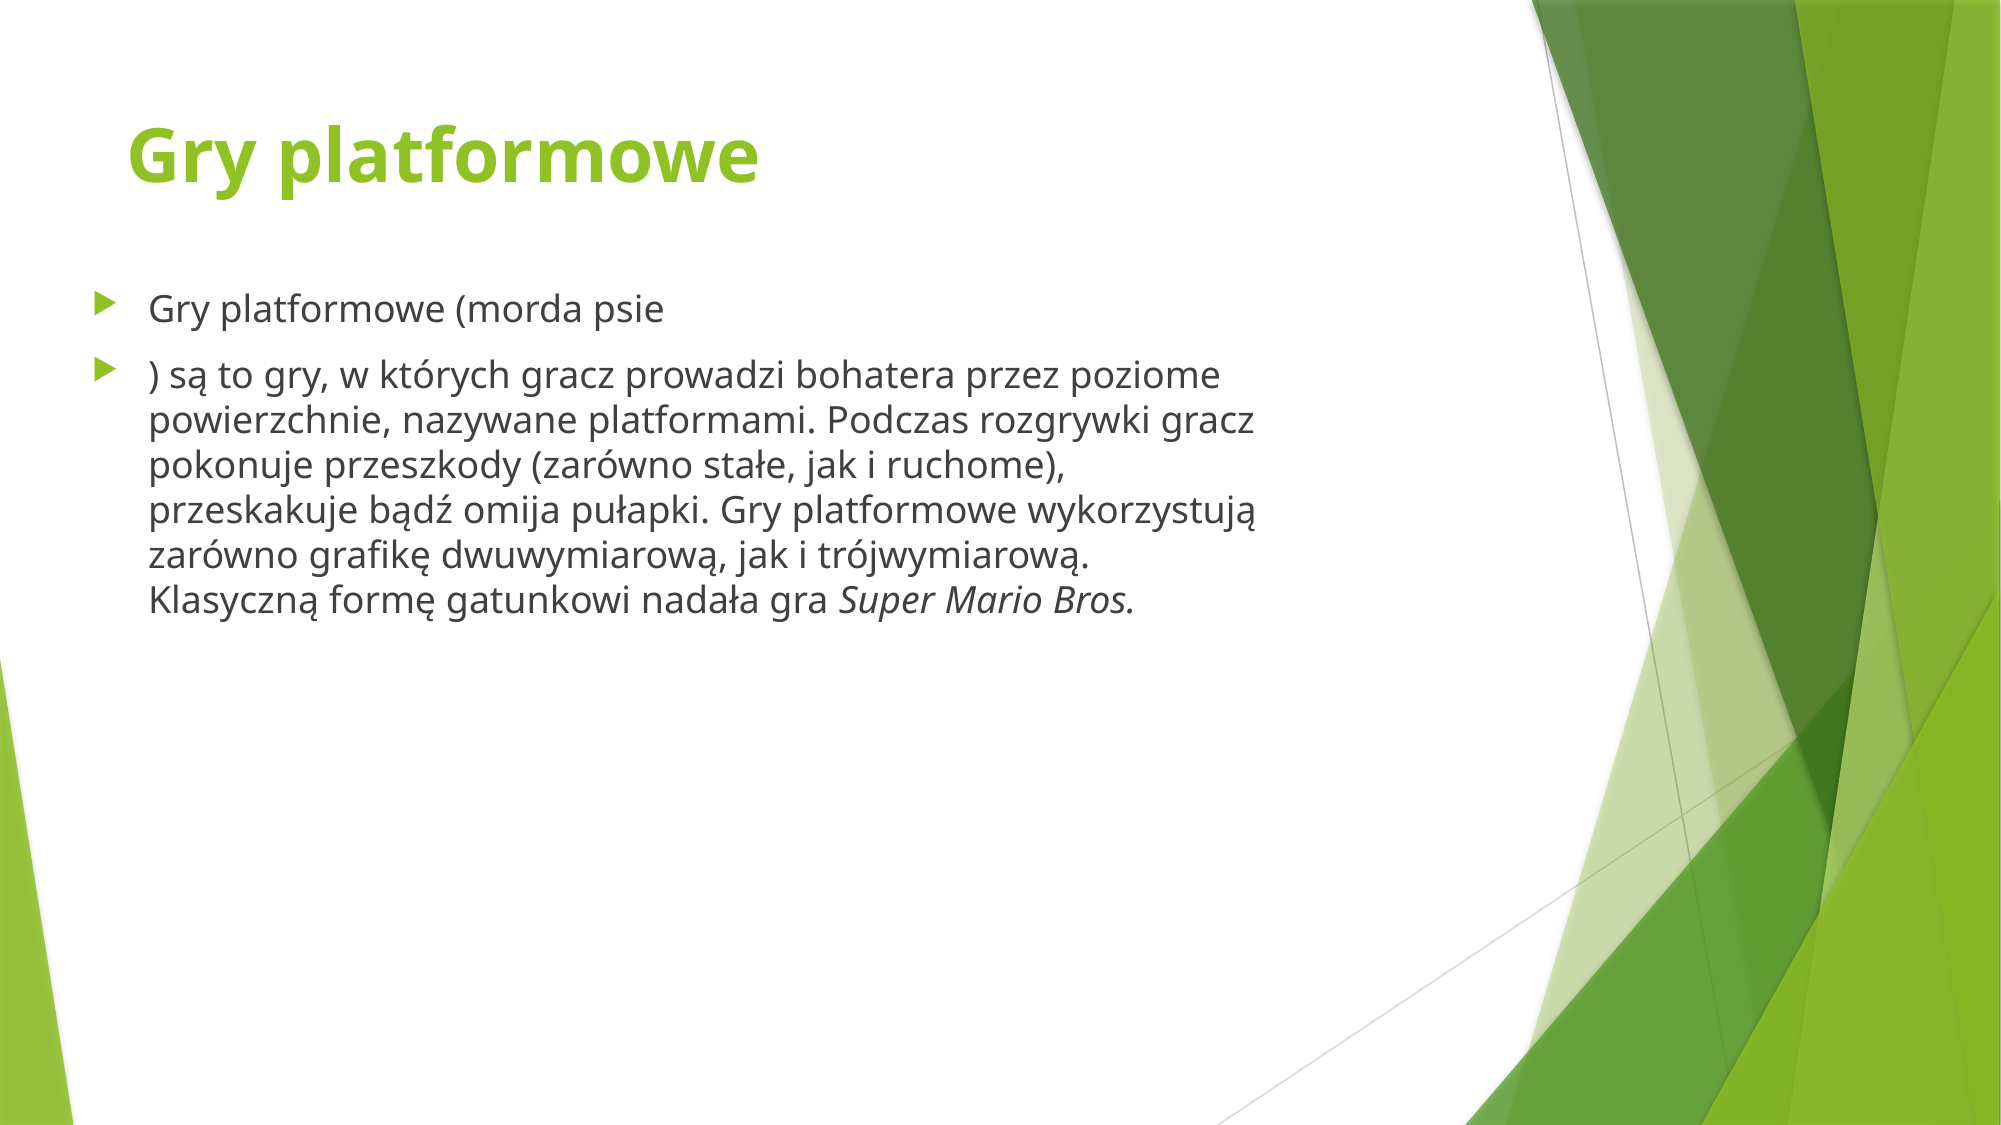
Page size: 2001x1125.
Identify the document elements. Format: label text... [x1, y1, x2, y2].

list Gry platformowe (morda psie ) są to gry, w których gracz prowadzi bohatera przez poziome powierzchnie, nazywane platformami. Podczas rozgrywki gracz pokonuje przeszkody (zarówno stałe, jak i ruchome), przeskakuje bądź omija pułapki. Gry platformowe wykorzystują zarówno grafikę dwuwymiarową, jak i trójwymiarową. Klasyczną formę gatunkowi nadała gra Super Mario Bros. [76, 277, 1281, 761]
title Gry platformowe [111, 99, 1522, 317]
